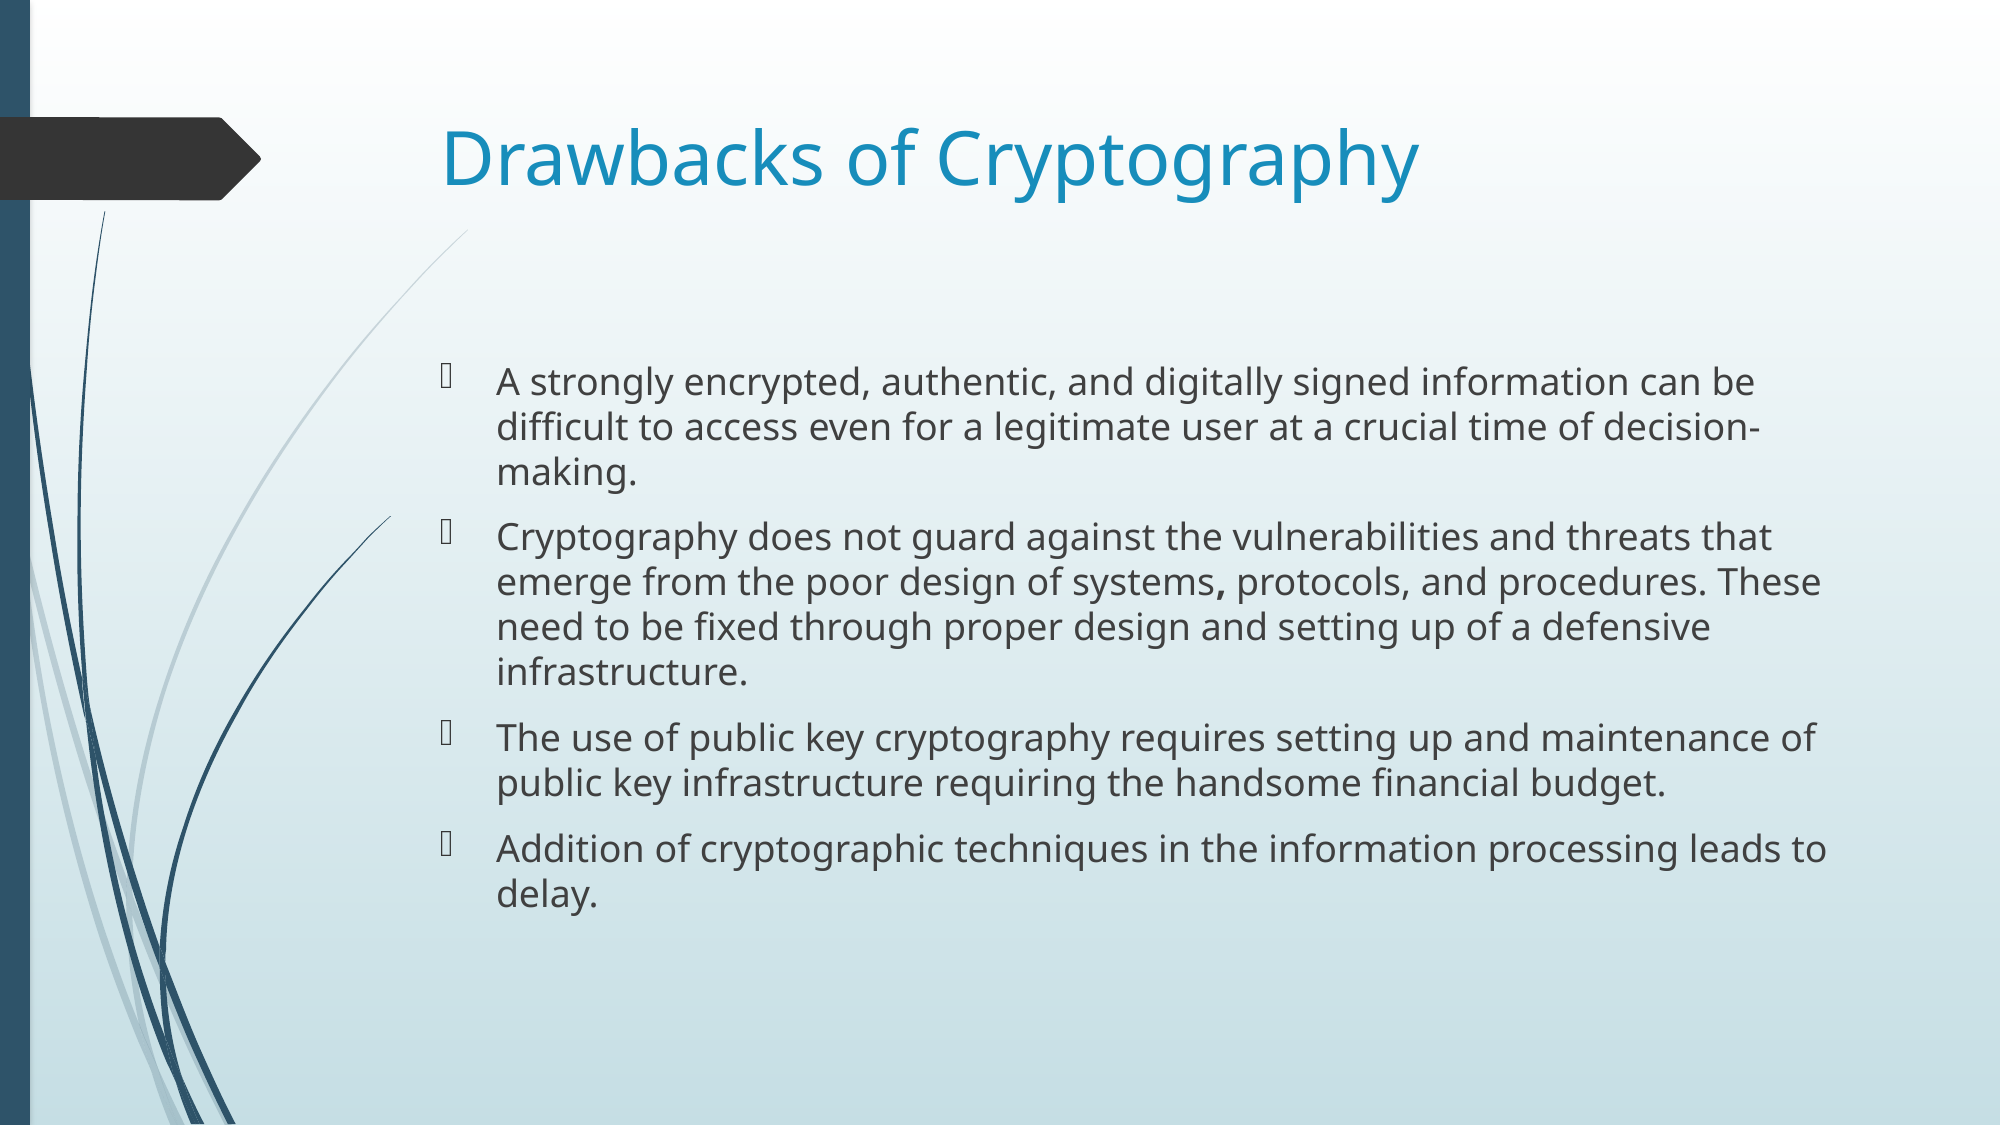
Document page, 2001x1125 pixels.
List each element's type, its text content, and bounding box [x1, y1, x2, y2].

title Drawbacks of Cryptography [425, 102, 1888, 213]
list A strongly encrypted, authentic, and digitally signed information can be difficult to access even for a legitimate user at a crucial time of decision-making. Cryptography does not guard against the vulnerabilities and threats that emerge from the poor design of systems, protocols, and procedures. These need to be fixed through proper design and setting up of a defensive infrastructure. The use of public key cryptography requires setting up and maintenance of public key infrastructure requiring the handsome financial budget. Addition of cryptographic techniques in the information processing leads to delay. [424, 350, 1888, 970]
